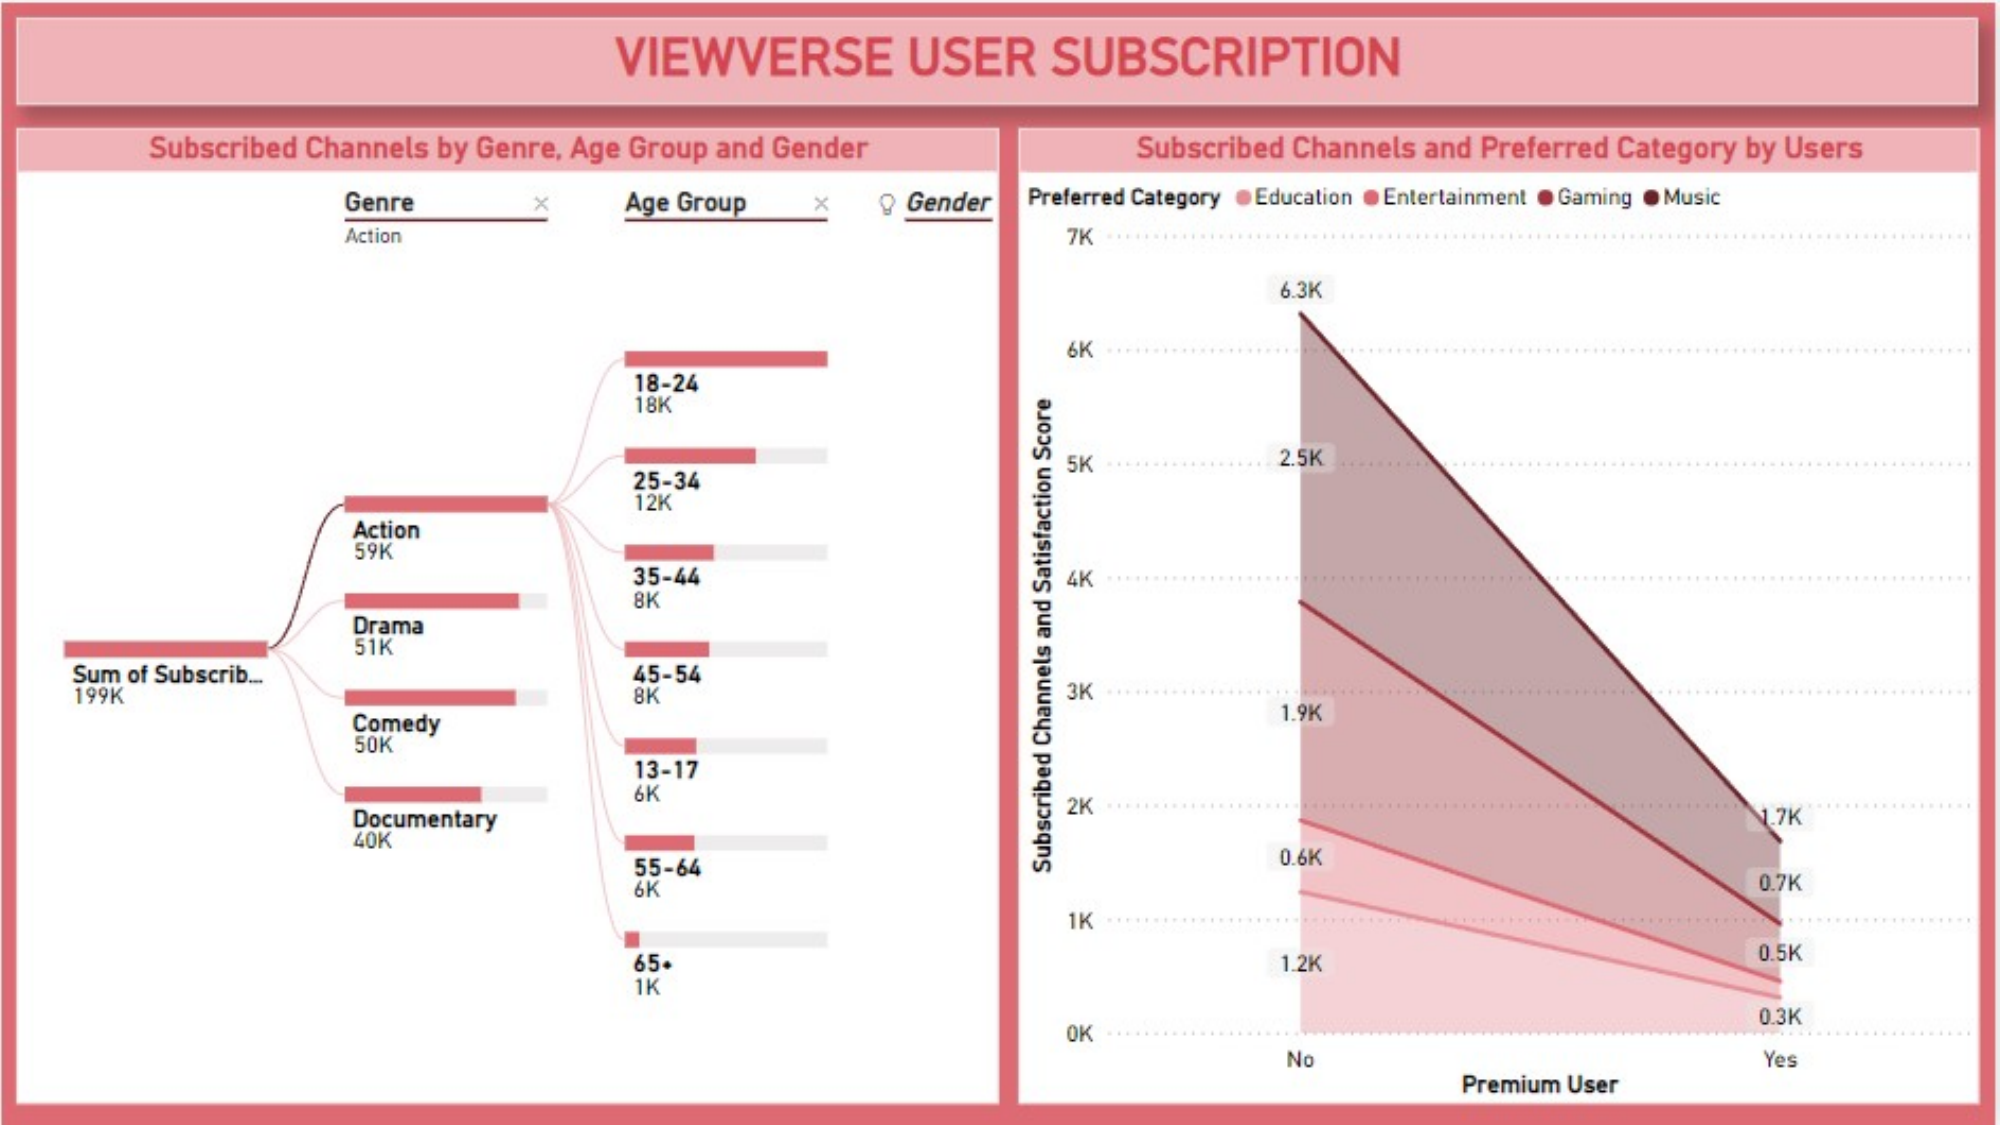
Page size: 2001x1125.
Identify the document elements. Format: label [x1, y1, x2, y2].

list [0, 0, 2000, 1125]
